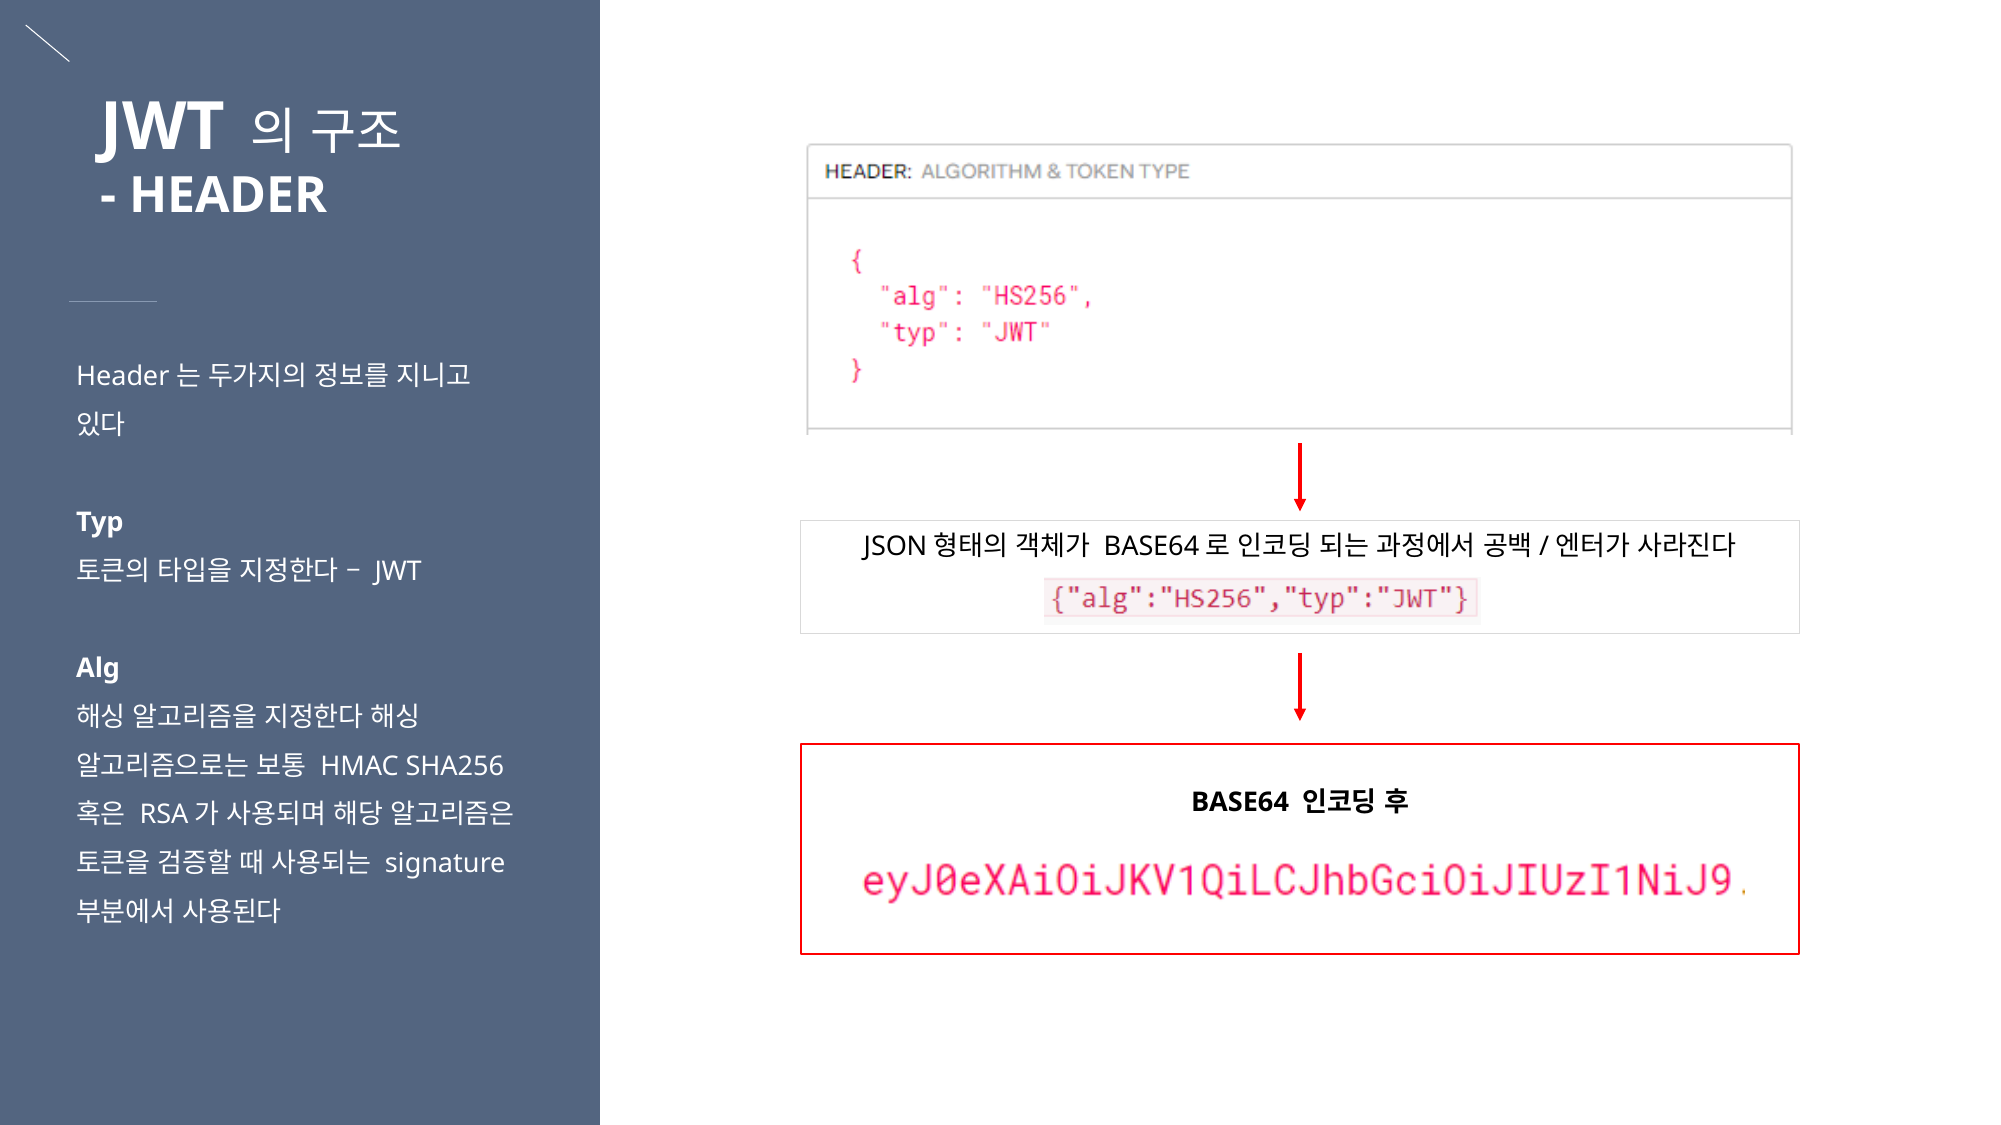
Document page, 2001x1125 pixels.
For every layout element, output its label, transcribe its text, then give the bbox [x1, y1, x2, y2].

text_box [25, 25, 70, 62]
text_box JSON형태의 객체가 BASE64로 인코딩 되는 과정에서 공백/엔터가 사라진다 [800, 520, 1800, 634]
text_box Header는 두가지의 정보를 지니고 있다 Typ 토큰의 타입을 지정한다 – JWT Alg 해싱 알고리즘을 지정한다 해싱 알고리즘으로는 보통 HMAC SHA256 혹은 RSA가 사용되며 해당 알고리즘은 토큰을 검증할 때 사용되는 signature 부분에서 사용된다 [61, 334, 535, 935]
picture [1044, 577, 1481, 625]
picture [800, 137, 1800, 435]
picture [855, 850, 1745, 916]
text_box JWT 의 구조 - HEADER [85, 75, 559, 230]
text_box [599, 0, 2000, 1125]
text_box BASE64 인코딩 후 [800, 744, 1800, 954]
